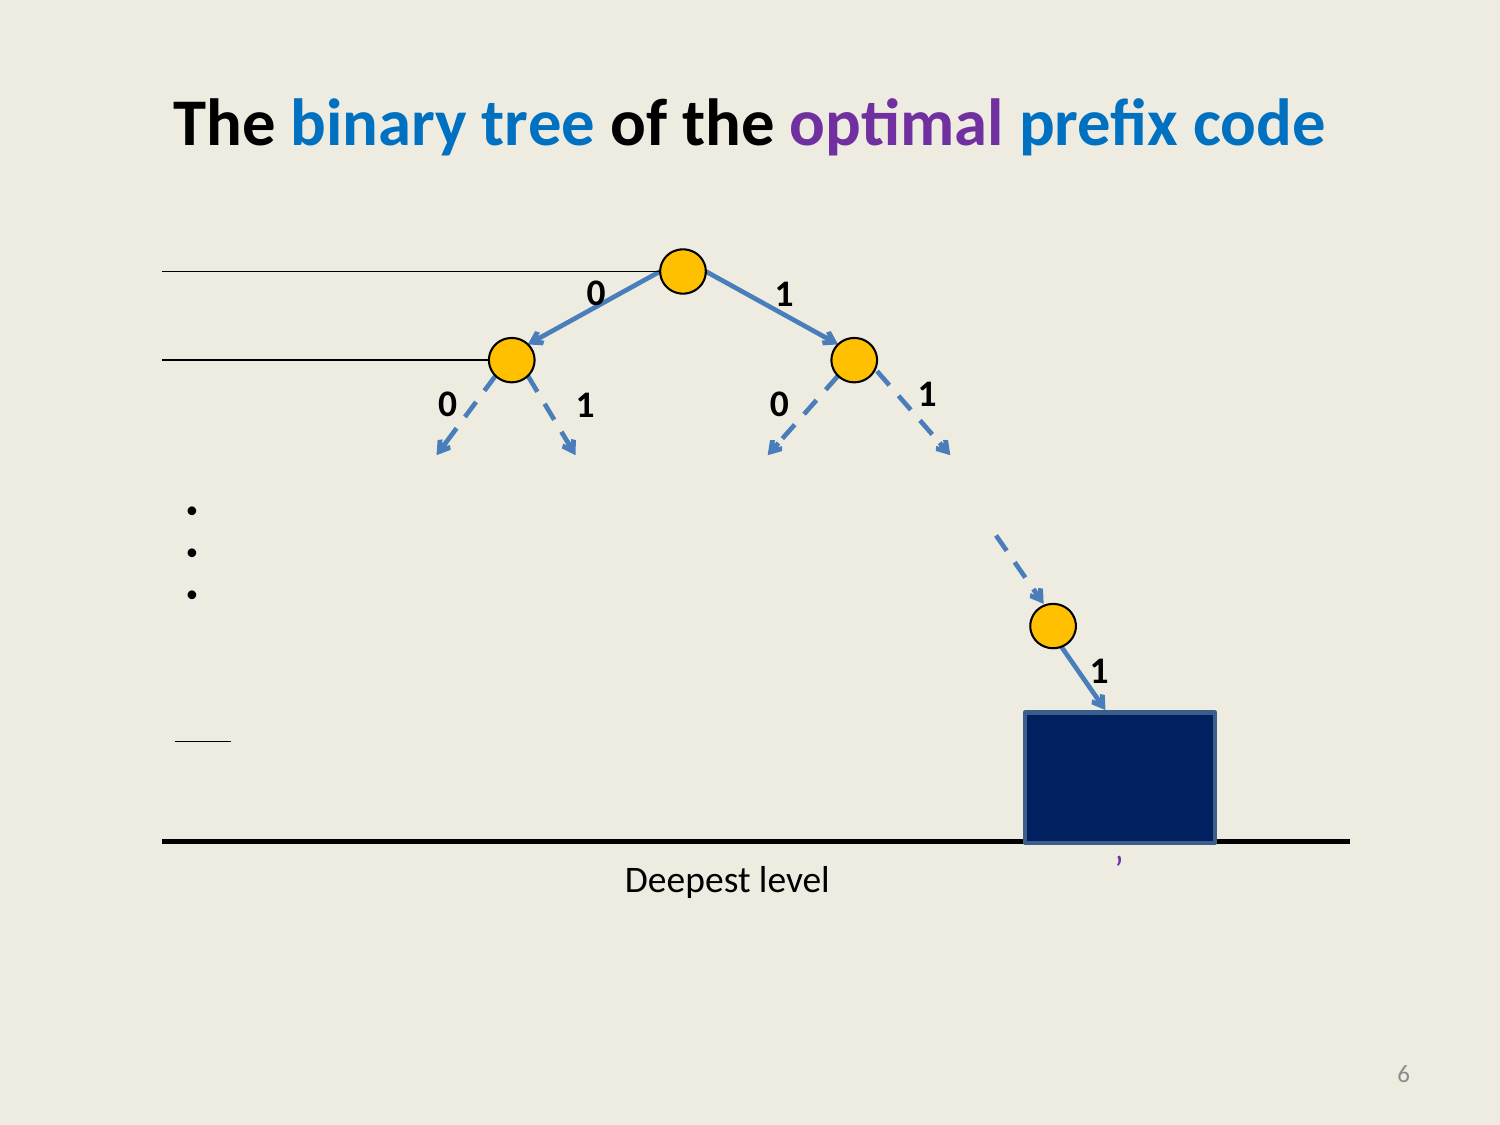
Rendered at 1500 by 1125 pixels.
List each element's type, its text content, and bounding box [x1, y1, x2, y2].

text_box [1023, 710, 1217, 839]
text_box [162, 271, 661, 742]
title The binary tree of the optimal prefix code [75, 24, 1425, 213]
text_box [424, 249, 951, 456]
slide_number 6 [1074, 1042, 1425, 1103]
text_box [1028, 601, 1079, 651]
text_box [995, 535, 1044, 605]
list [75, 262, 1425, 1005]
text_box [1057, 641, 1106, 711]
text_box 1 [1074, 638, 1124, 699]
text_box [162, 841, 1351, 902]
